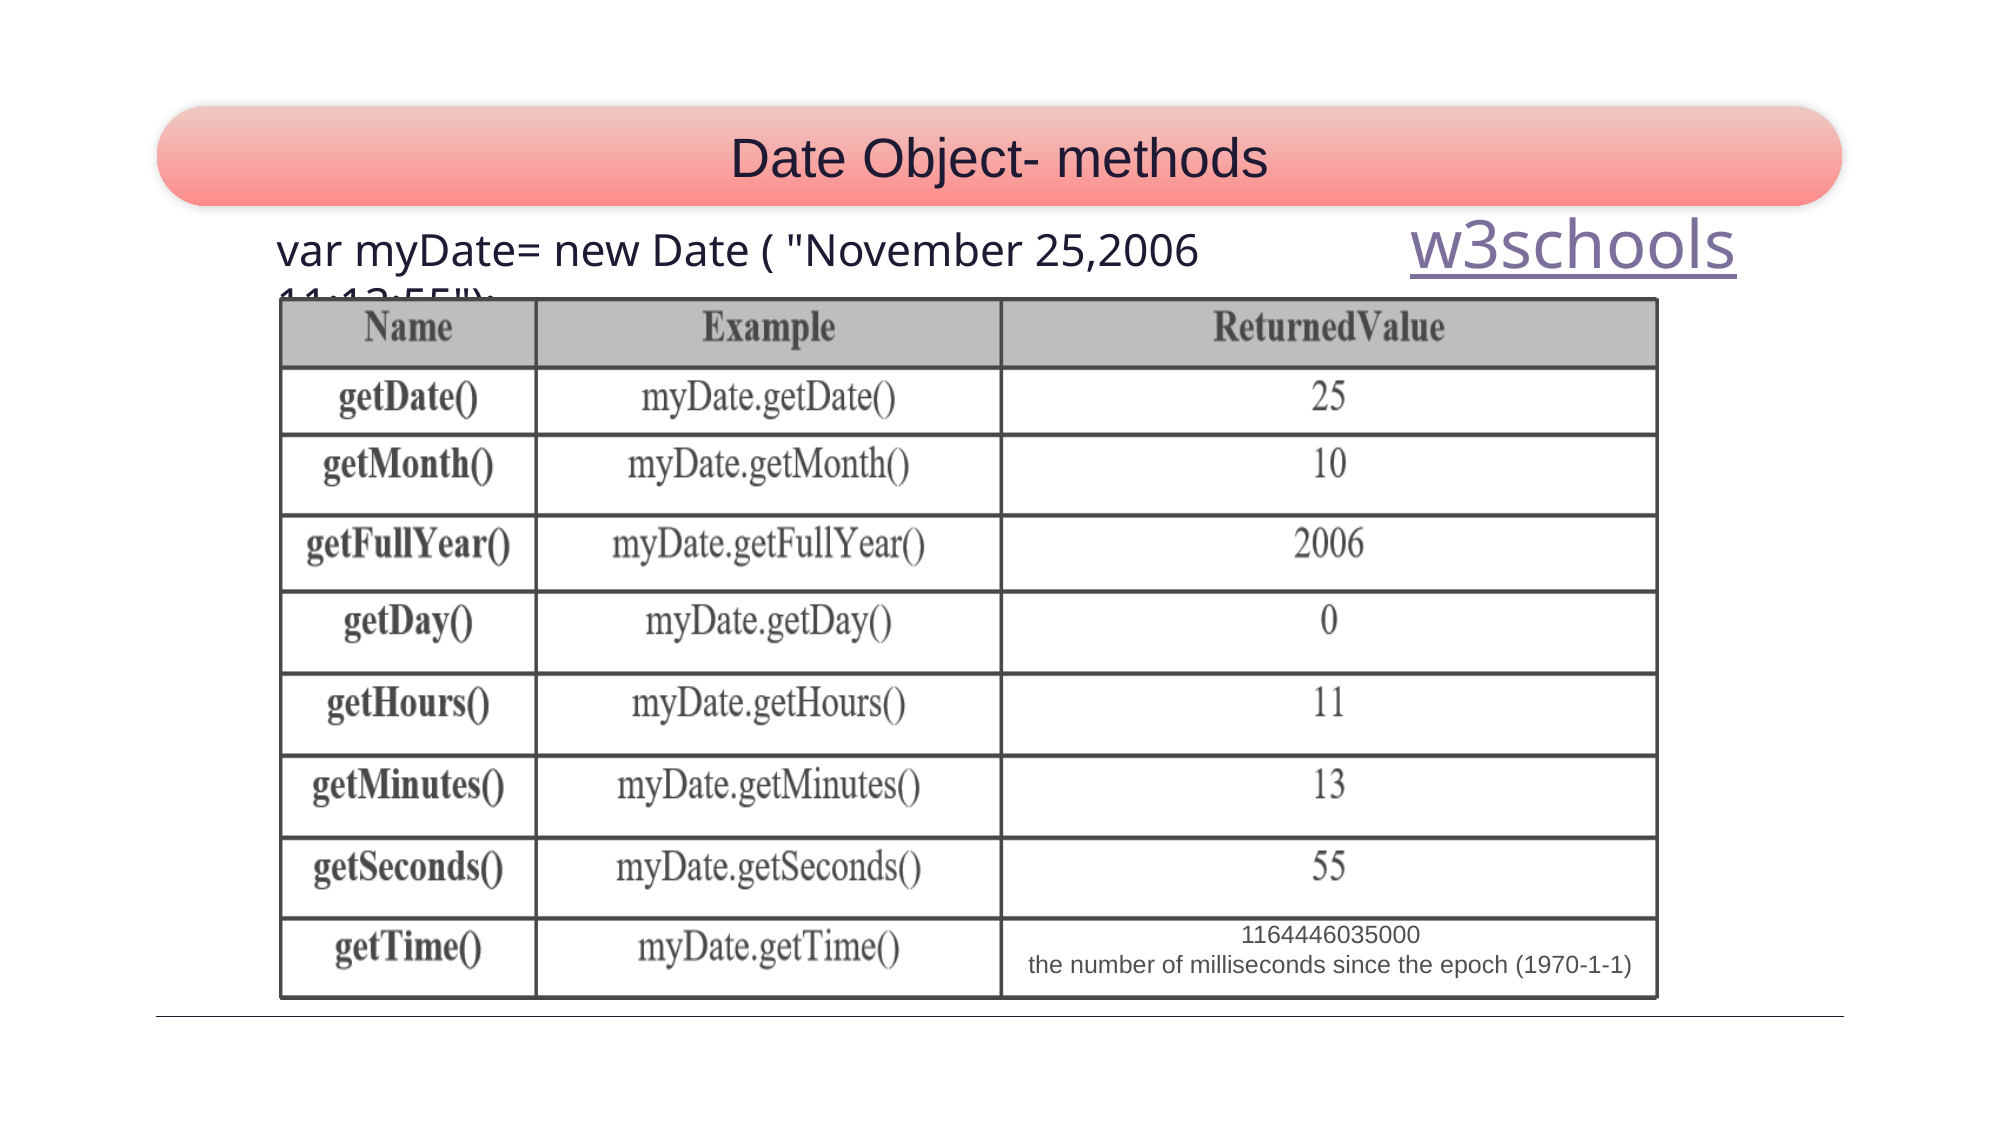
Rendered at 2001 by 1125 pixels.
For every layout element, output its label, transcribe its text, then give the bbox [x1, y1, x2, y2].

title Date Object- methods [494, 105, 1506, 206]
text_box w3schools [1395, 194, 1782, 300]
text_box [278, 297, 1659, 1001]
text_box var myDate= new Date ( "November 25,2006 11:13:55"); [261, 214, 1349, 337]
